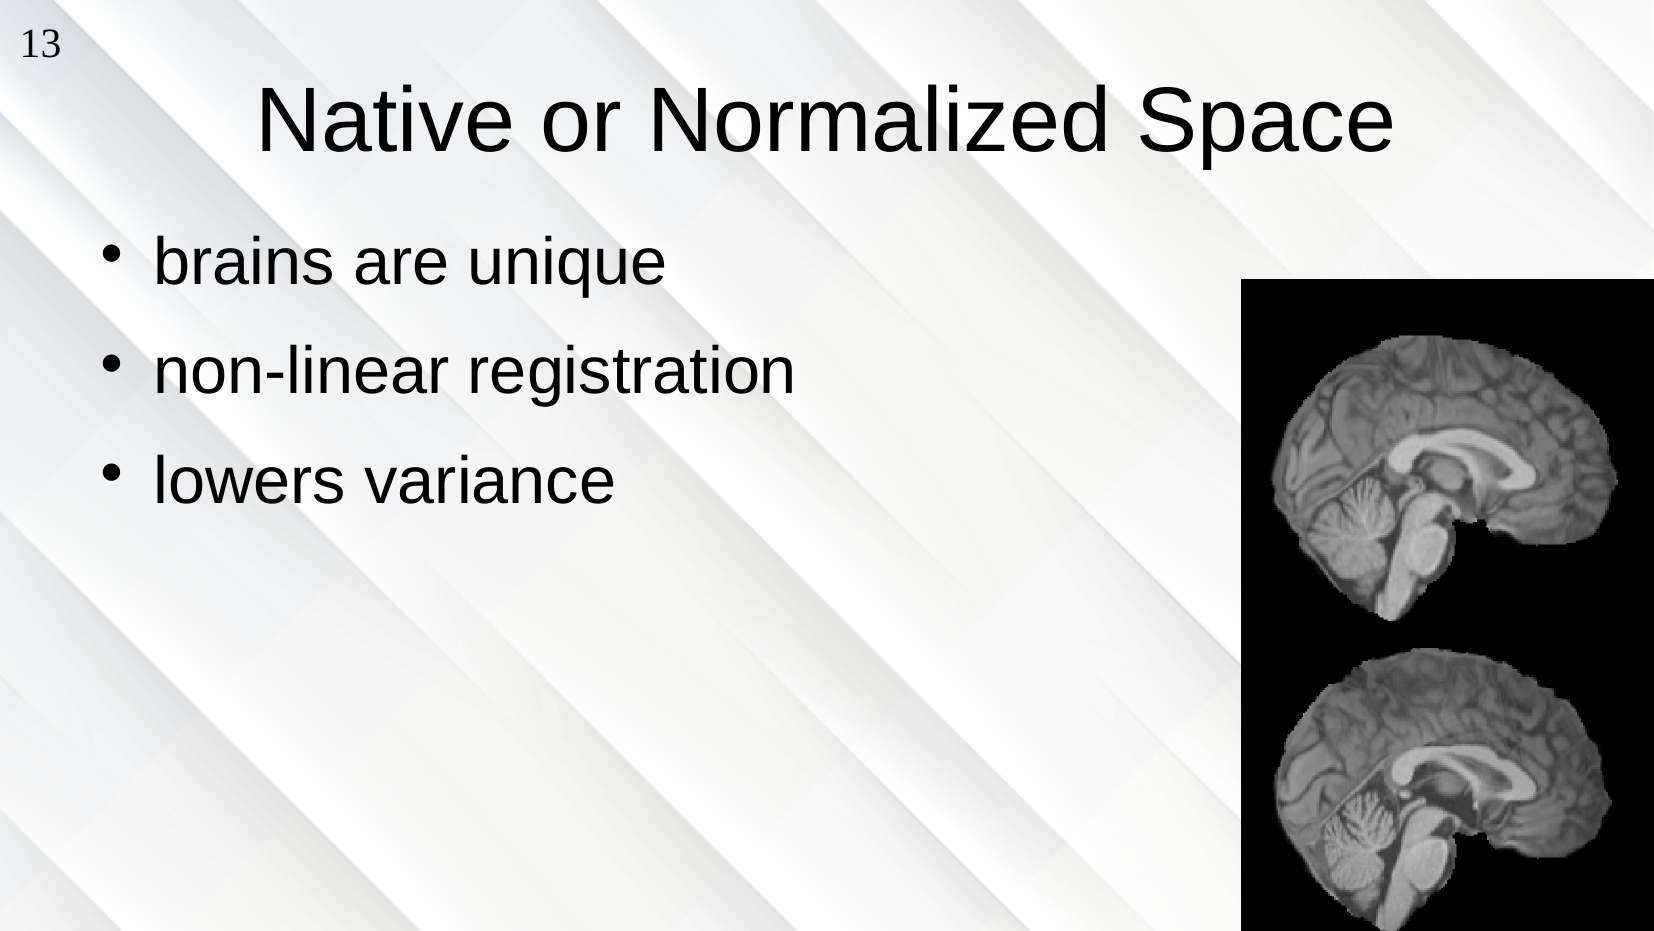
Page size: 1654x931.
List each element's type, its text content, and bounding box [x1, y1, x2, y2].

list brains are unique non-linear registration lowers variance [82, 217, 1571, 757]
slide_number 13 [19, 16, 470, 129]
title Native or Normalized Space [82, 37, 1571, 193]
picture [0, 0, 1654, 931]
